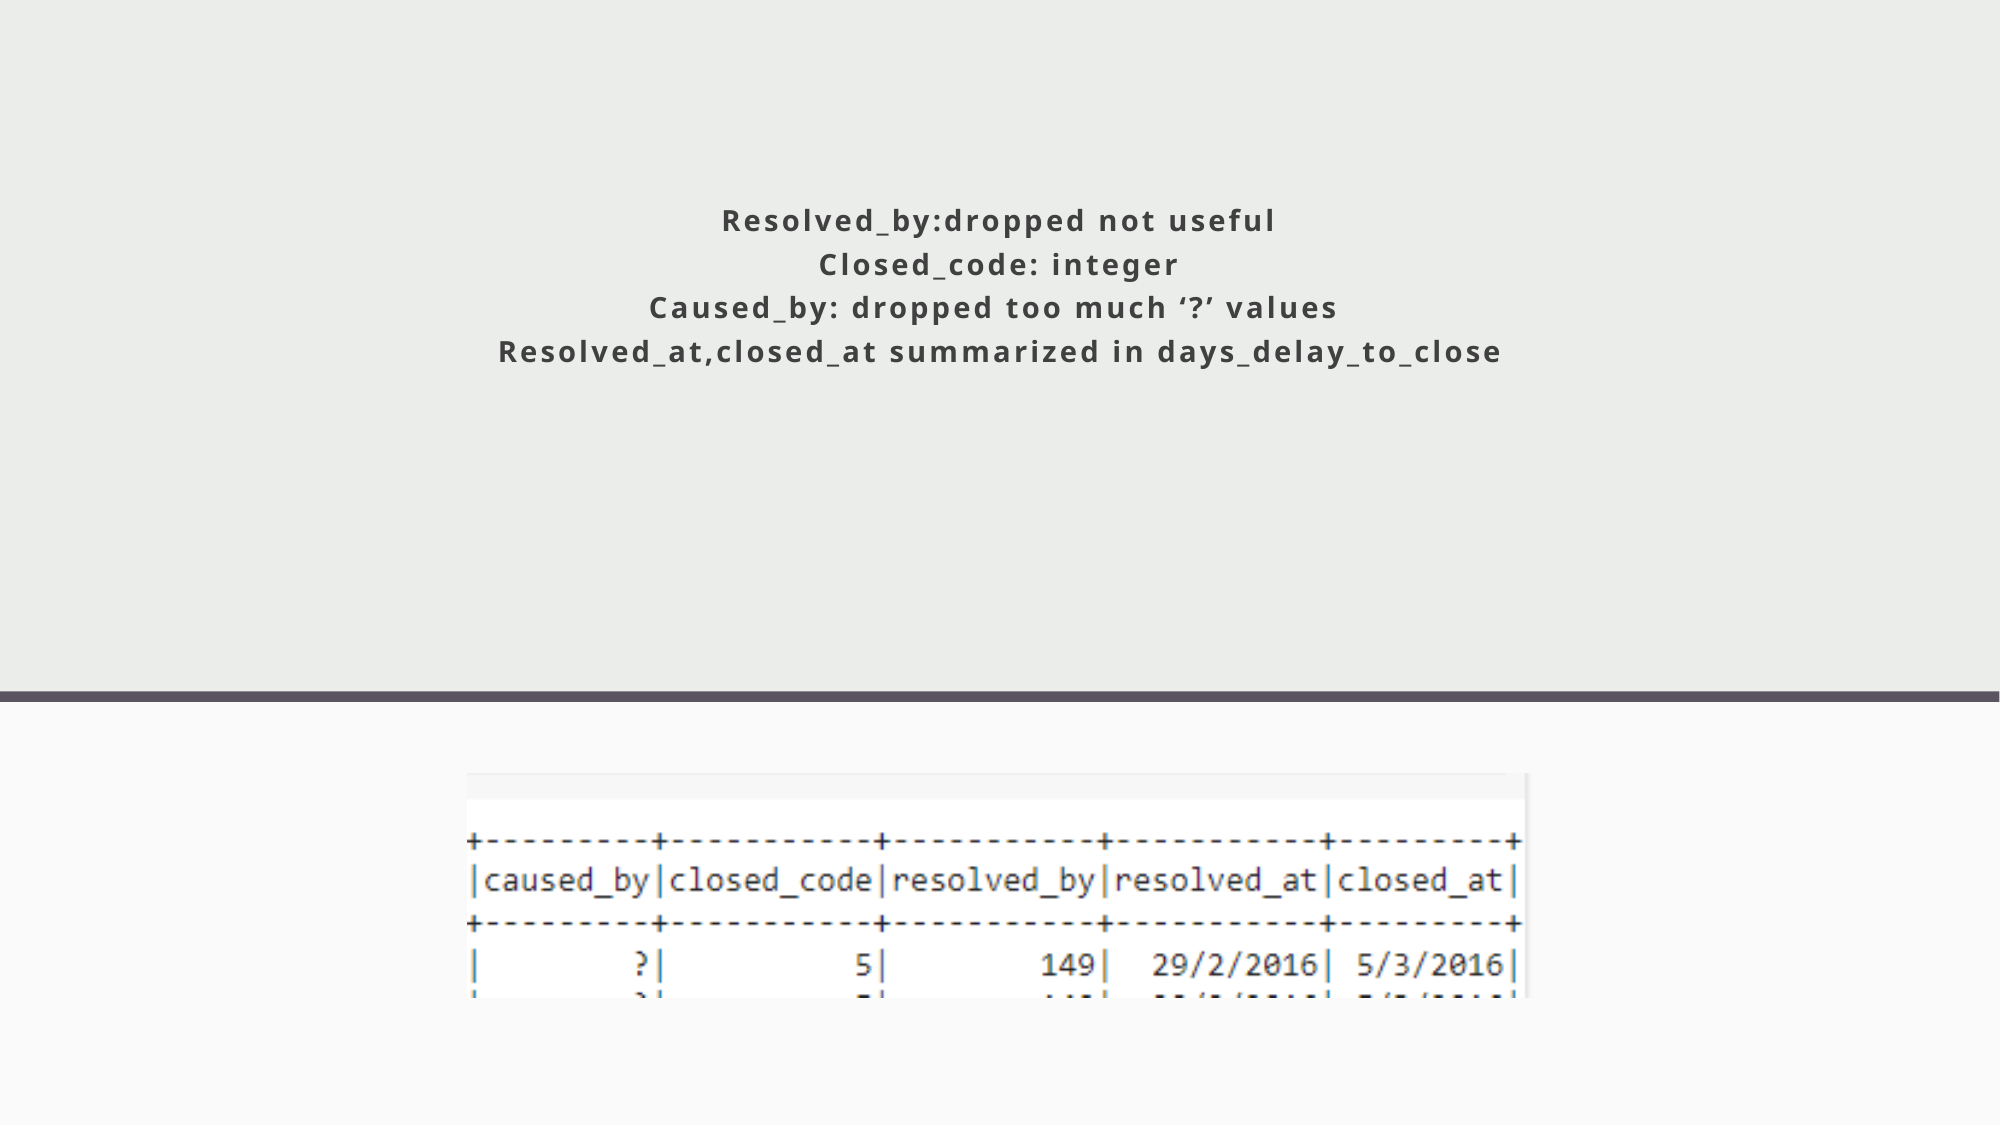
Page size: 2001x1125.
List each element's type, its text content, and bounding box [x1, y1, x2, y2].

picture [467, 773, 1533, 998]
title Resolved_by:dropped not useful Closed_code: integer Caused_by: dropped too much ‘?’ values Resolved_at,closed_at summarized in days_delay_to_close [131, 159, 1869, 384]
